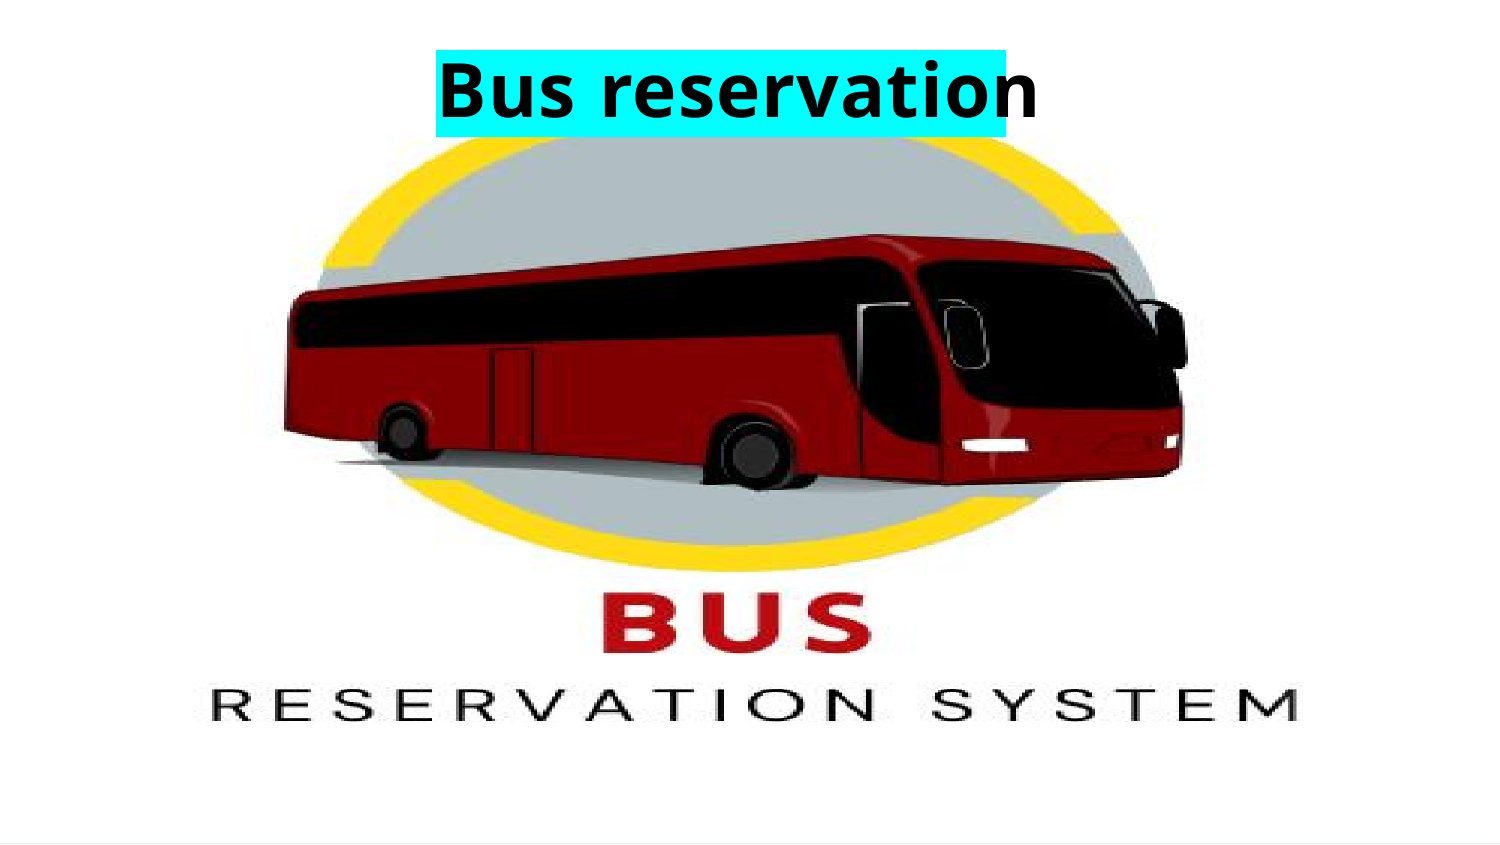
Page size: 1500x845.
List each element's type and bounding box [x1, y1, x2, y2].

text_box [74, 83, 1483, 844]
text_box [0, 0, 1500, 844]
